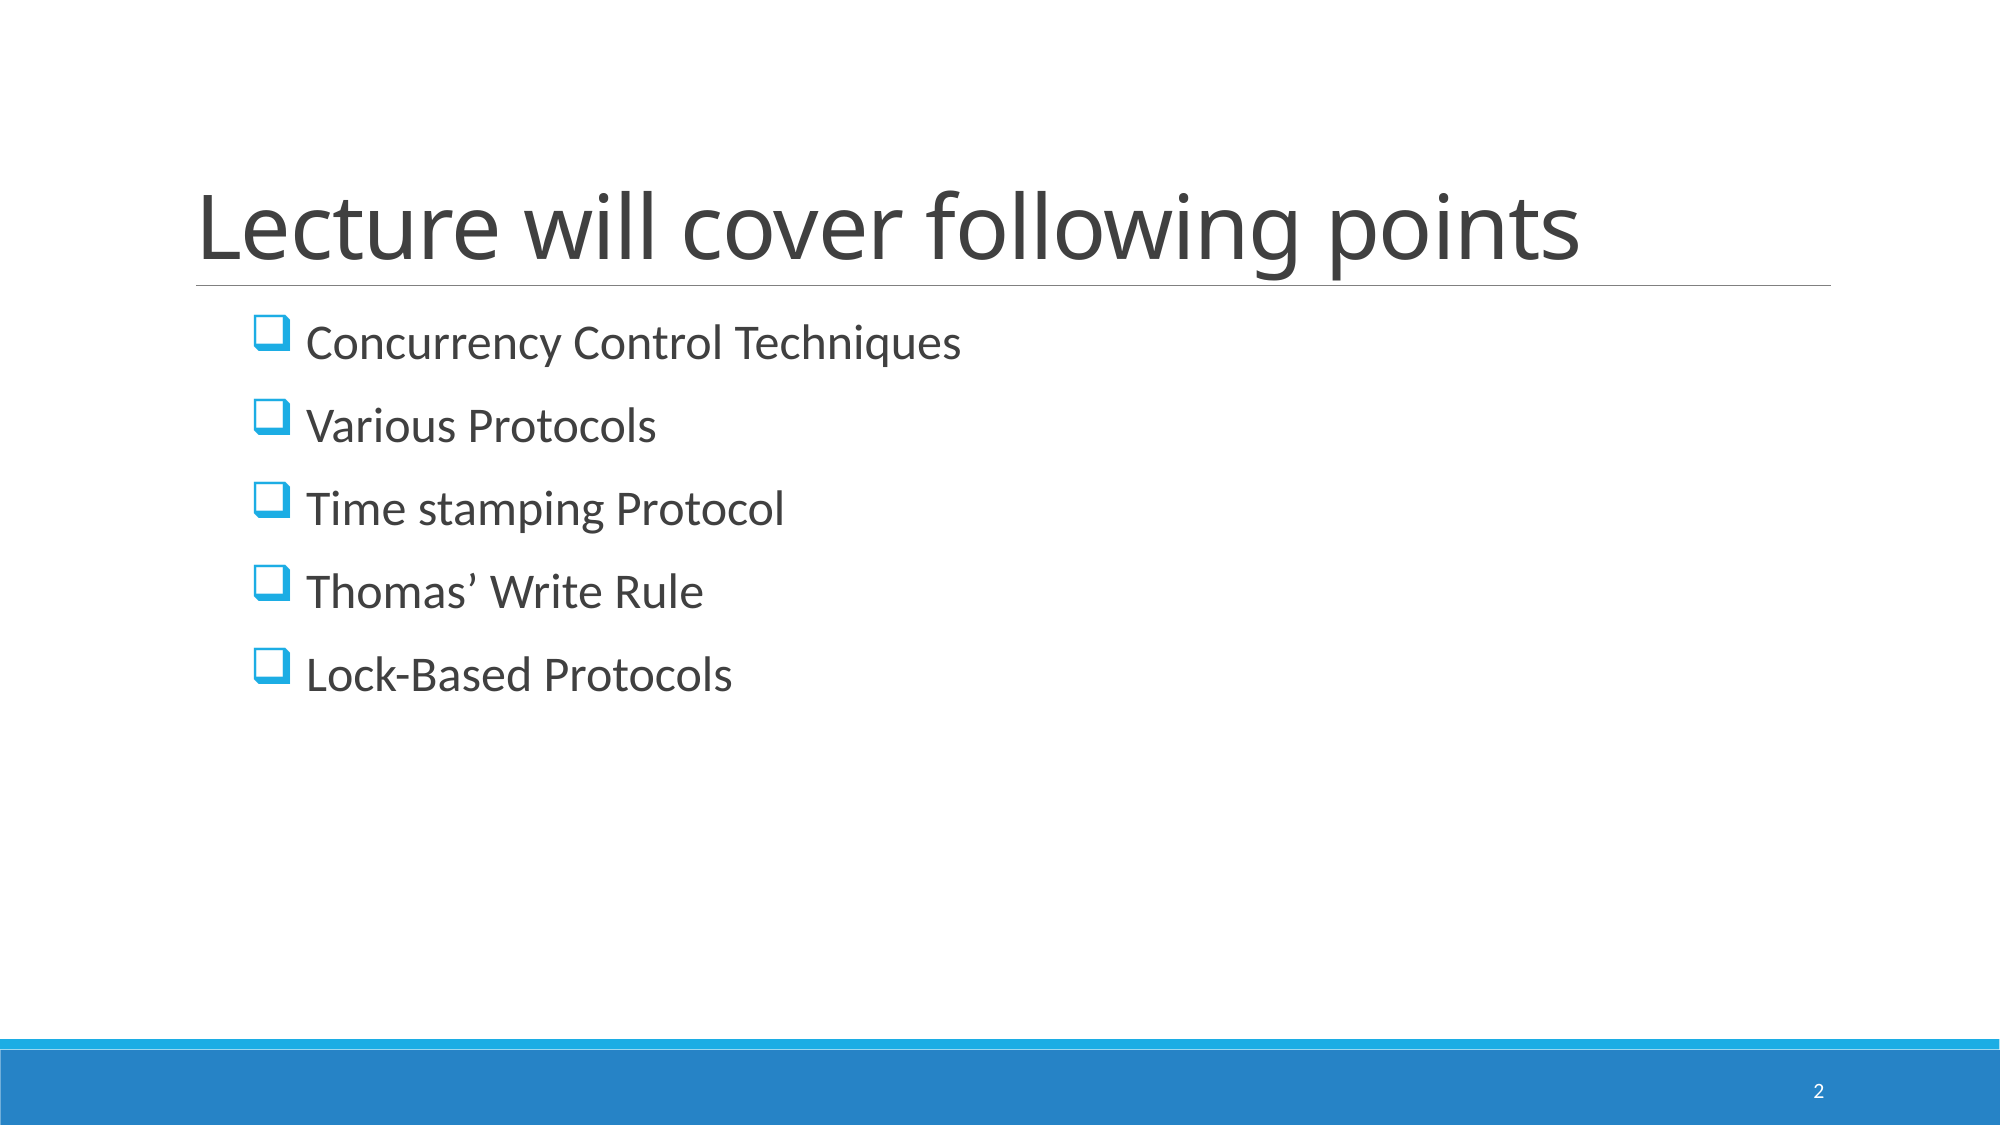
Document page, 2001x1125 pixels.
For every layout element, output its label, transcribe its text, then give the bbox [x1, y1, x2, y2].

title Lecture will cover following points [180, 120, 1830, 285]
text_box Concurrency Control Techniques Various Protocols Time stamping Protocol Thomas’ Write Rule Lock-Based Protocols [249, 308, 1697, 1034]
slide_number 2 [1624, 1059, 1840, 1120]
